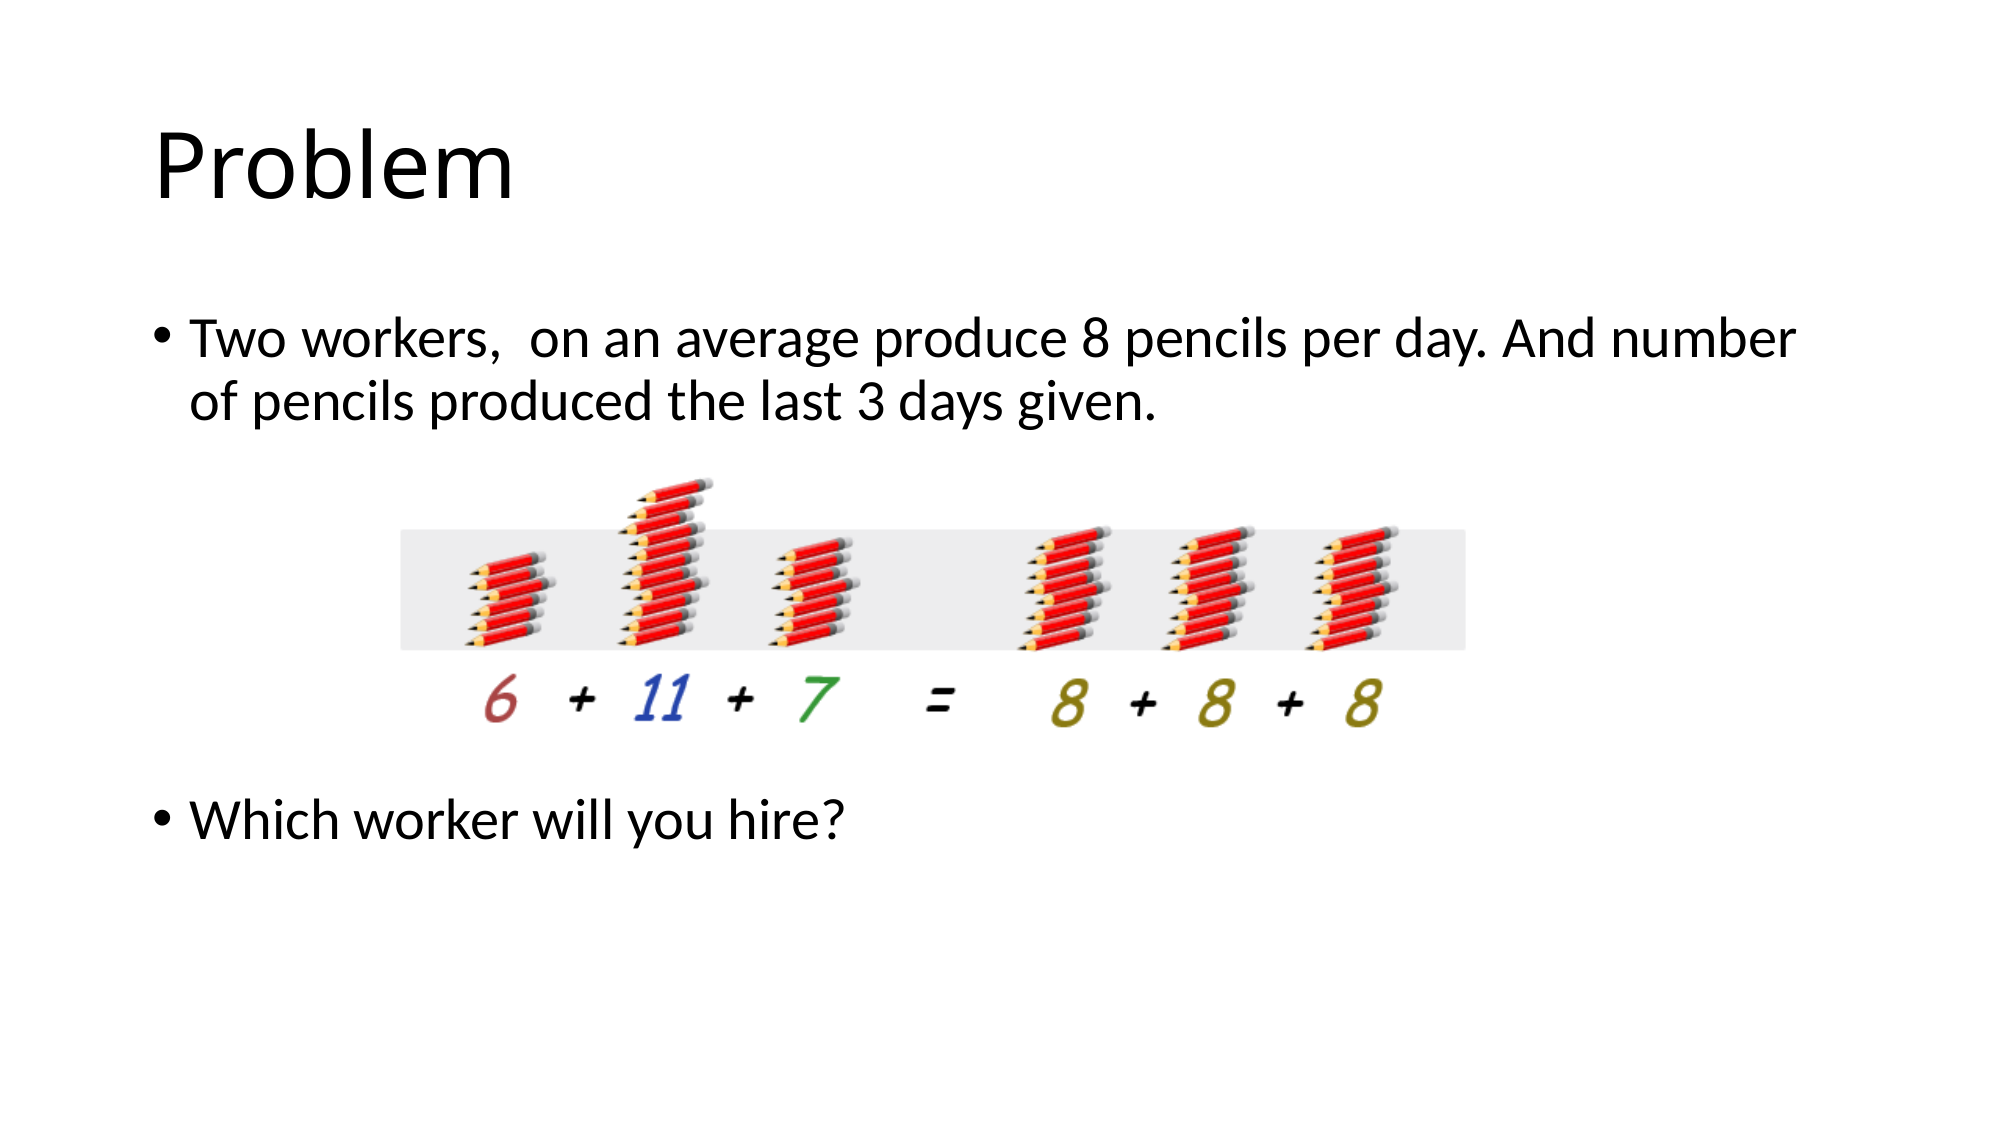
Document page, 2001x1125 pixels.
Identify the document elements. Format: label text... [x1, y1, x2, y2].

list Two workers, on an average produce 8 pencils per day. And number of pencils produced the last 3 days given. Which worker will you hire? [137, 299, 1863, 1014]
picture [332, 456, 1527, 762]
title Problem [137, 59, 1863, 278]
